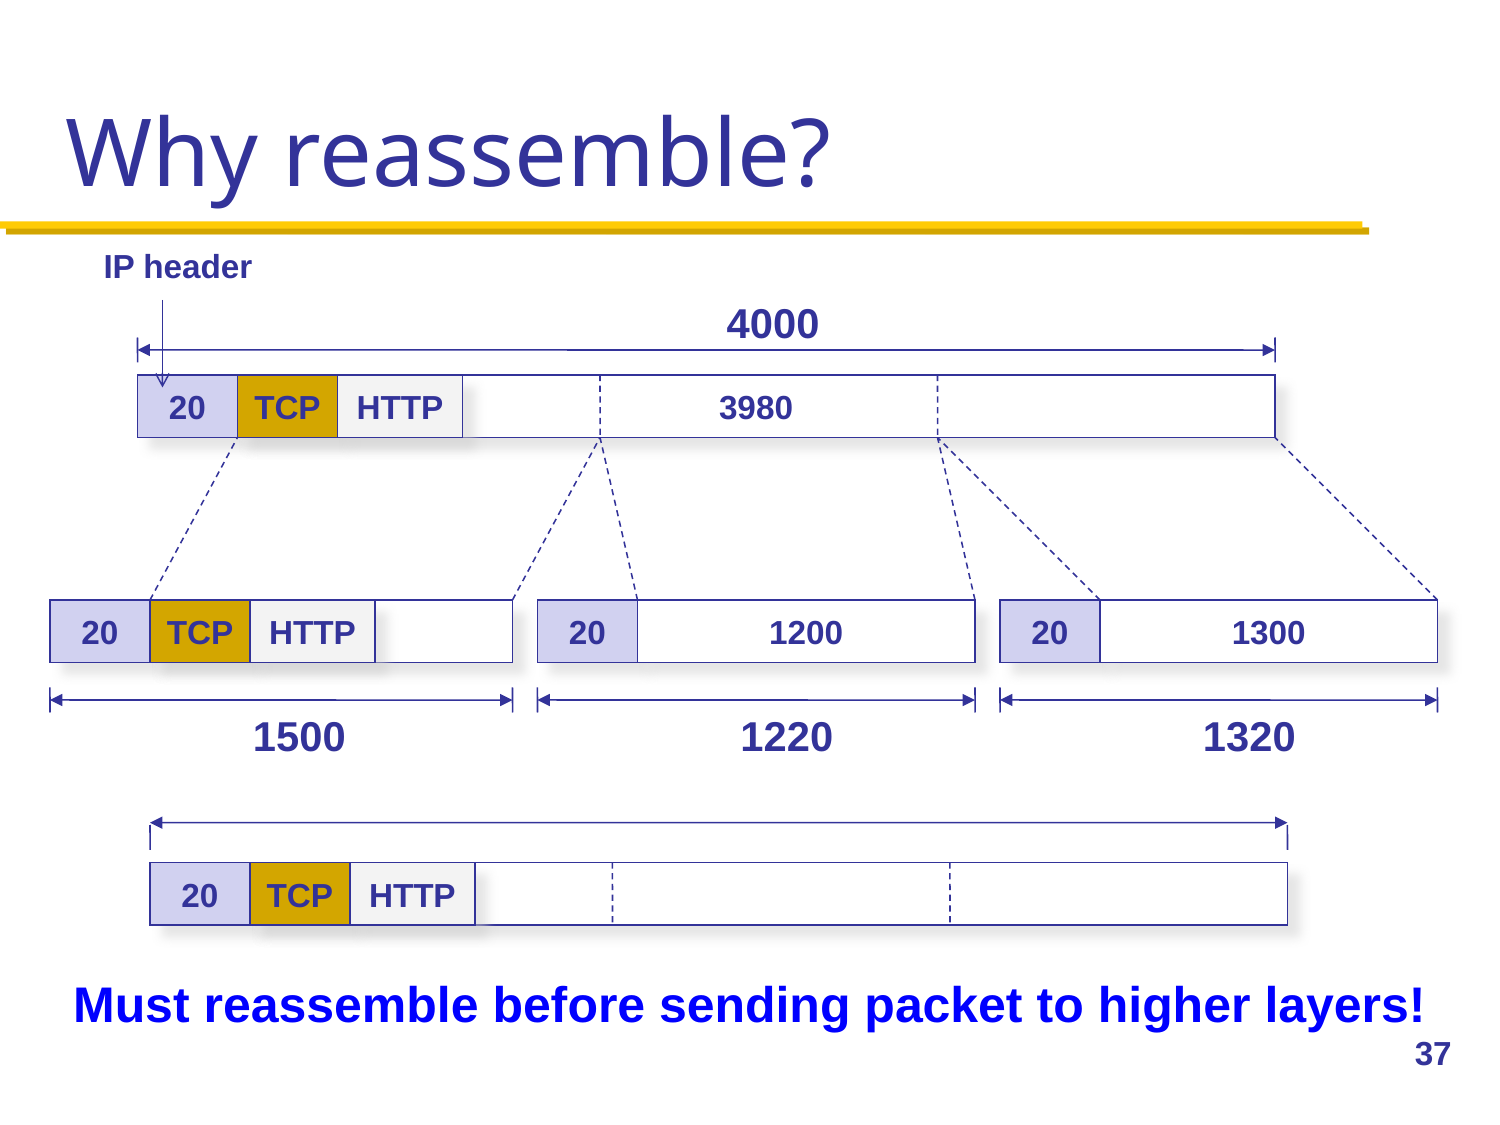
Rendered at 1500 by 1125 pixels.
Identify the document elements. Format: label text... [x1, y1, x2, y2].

text_box 3980 [463, 374, 1275, 435]
text_box Must reassemble before sending packet to higher layers! [26, 964, 1474, 1040]
text_box IP header [88, 237, 268, 293]
text_box 20 [137, 374, 237, 435]
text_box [49, 437, 535, 769]
text_box 4000 [711, 289, 835, 355]
text_box [835, 343, 1275, 357]
text_box 20 [150, 862, 249, 925]
text_box HTTP [350, 862, 475, 925]
text_box [475, 862, 1288, 925]
title Why reassemble? [49, 24, 1451, 213]
text_box [150, 816, 1288, 829]
slide_number 37 [1400, 1025, 1500, 1100]
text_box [537, 437, 935, 769]
text_box [137, 343, 158, 357]
text_box TCP [237, 374, 337, 435]
text_box TCP [249, 862, 350, 925]
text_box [937, 437, 1438, 769]
text_box HTTP [337, 374, 463, 435]
